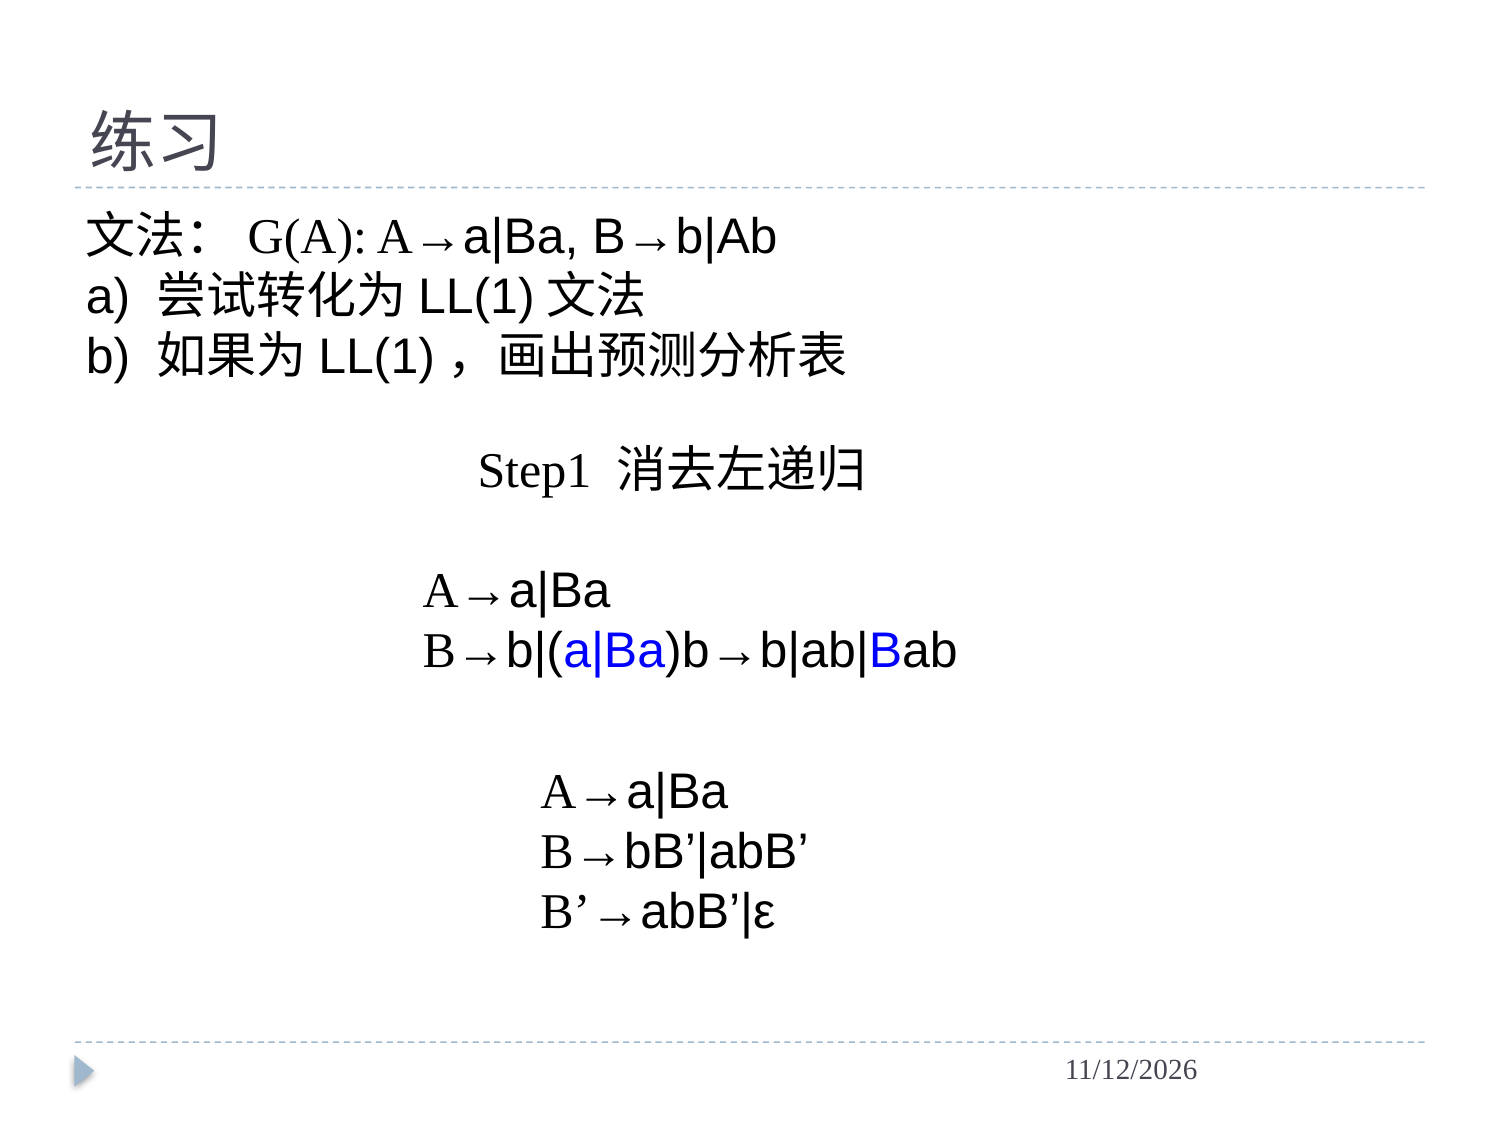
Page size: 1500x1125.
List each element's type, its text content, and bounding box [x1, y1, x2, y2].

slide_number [1050, 1042, 1426, 1103]
text_box A→a|Ba B→b|(a|Ba)b→b|ab|Bab [407, 550, 973, 685]
title 练习 [74, 24, 1426, 188]
text_box A→a|Ba B→bB’|abB’ B’→abB’|ε [525, 751, 824, 946]
text_box 文法：G(A): A→a|Ba, B→b|Ab a) 尝试转化为LL(1)文法 b) 如果为LL(1)，画出预测分析表 [70, 195, 1435, 391]
text_box Step1 消去左递归 [462, 430, 881, 505]
